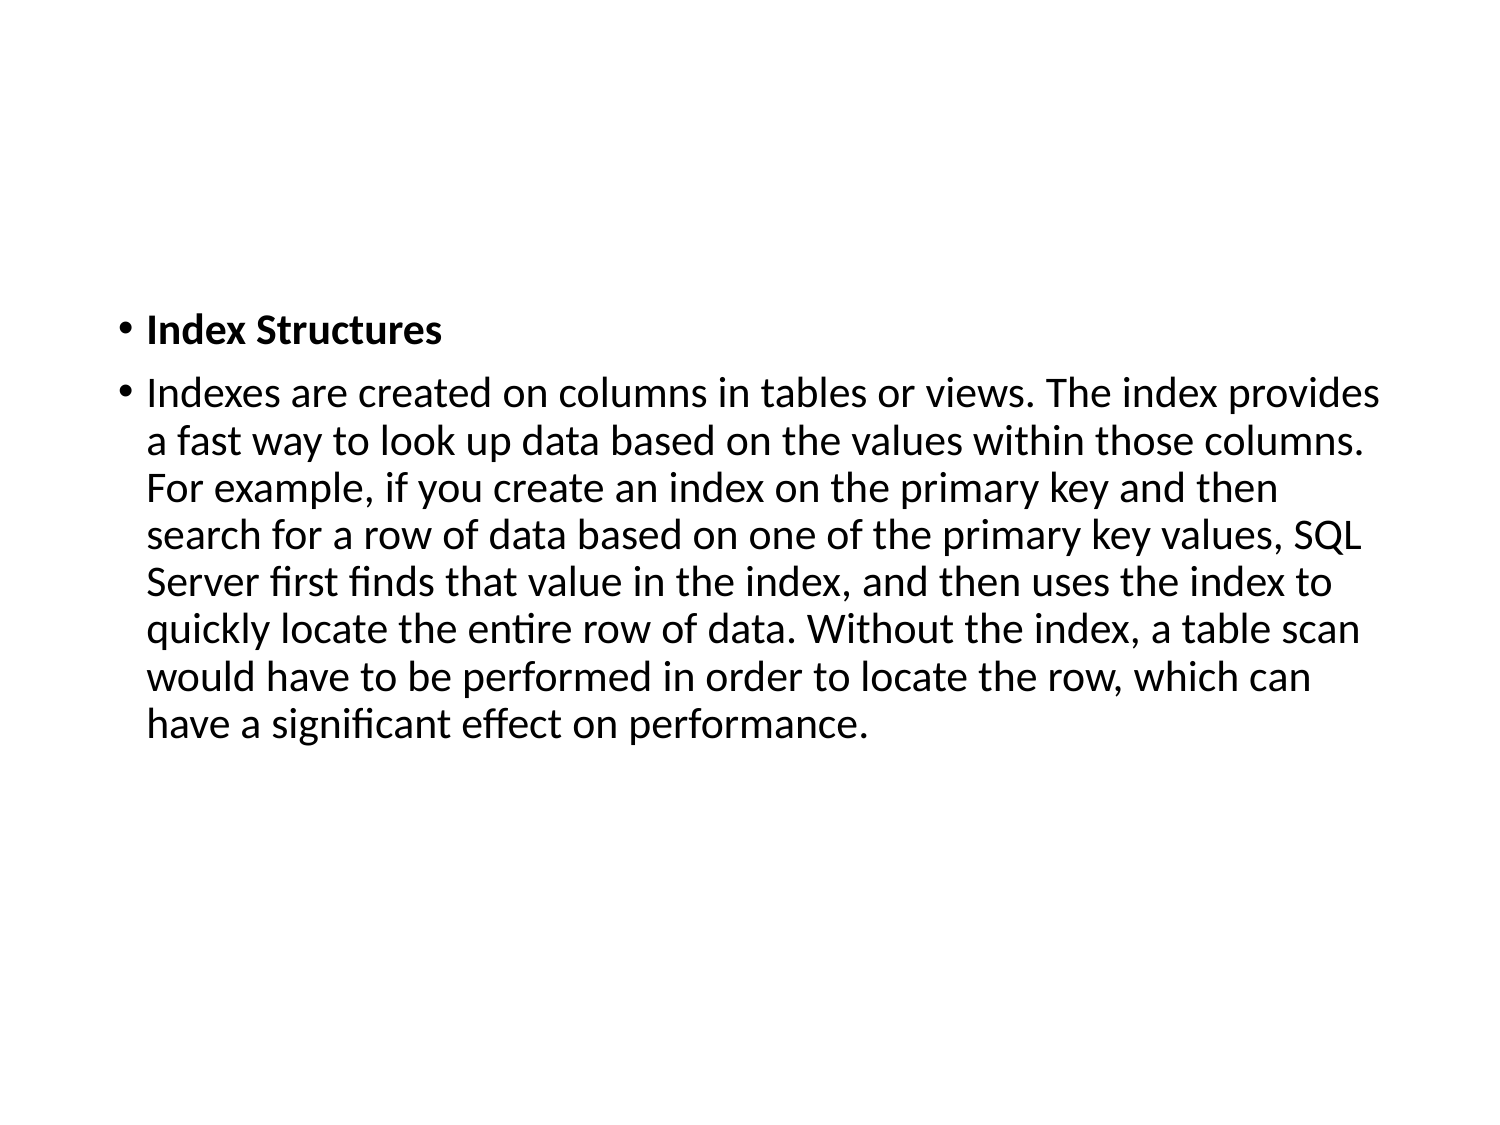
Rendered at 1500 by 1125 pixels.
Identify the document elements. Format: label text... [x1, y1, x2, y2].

list Index Structures Indexes are created on columns in tables or views. The index provides a fast way to look up data based on the values within those columns. For example, if you create an index on the primary key and then search for a row of data based on one of the primary key values, SQL Server first finds that value in the index, and then uses the index to quickly locate the entire row of data. Without the index, a table scan would have to be performed in order to locate the row, which can have a significant effect on performance. [103, 299, 1397, 1014]
